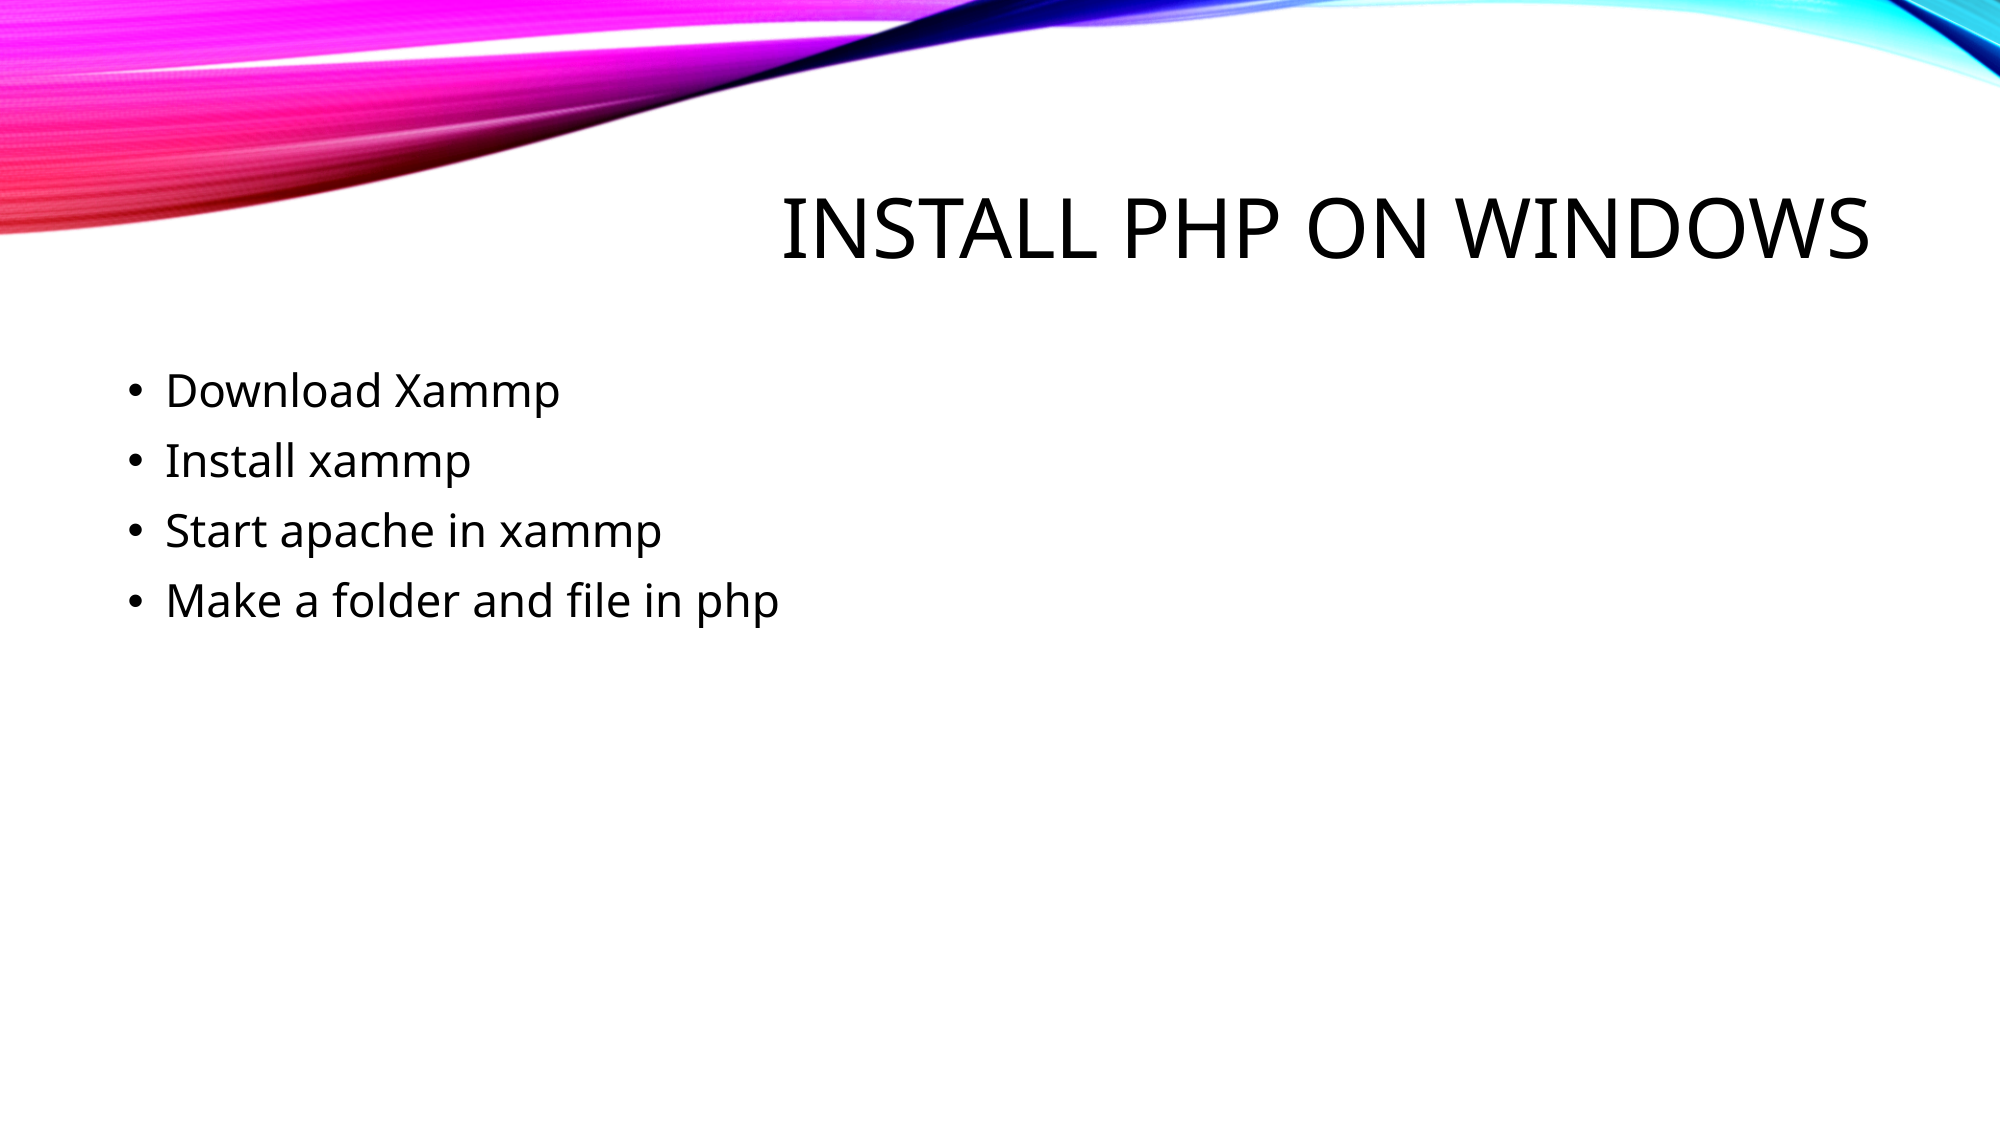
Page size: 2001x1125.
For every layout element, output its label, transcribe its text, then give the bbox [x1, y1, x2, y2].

picture [1890, 0, 2000, 75]
picture [1910, 0, 2000, 45]
list Download Xammp Install xammp Start apache in xammp Make a folder and file in php [112, 360, 1888, 1021]
title Install php on windows [474, 125, 1888, 338]
picture [0, 0, 2000, 237]
